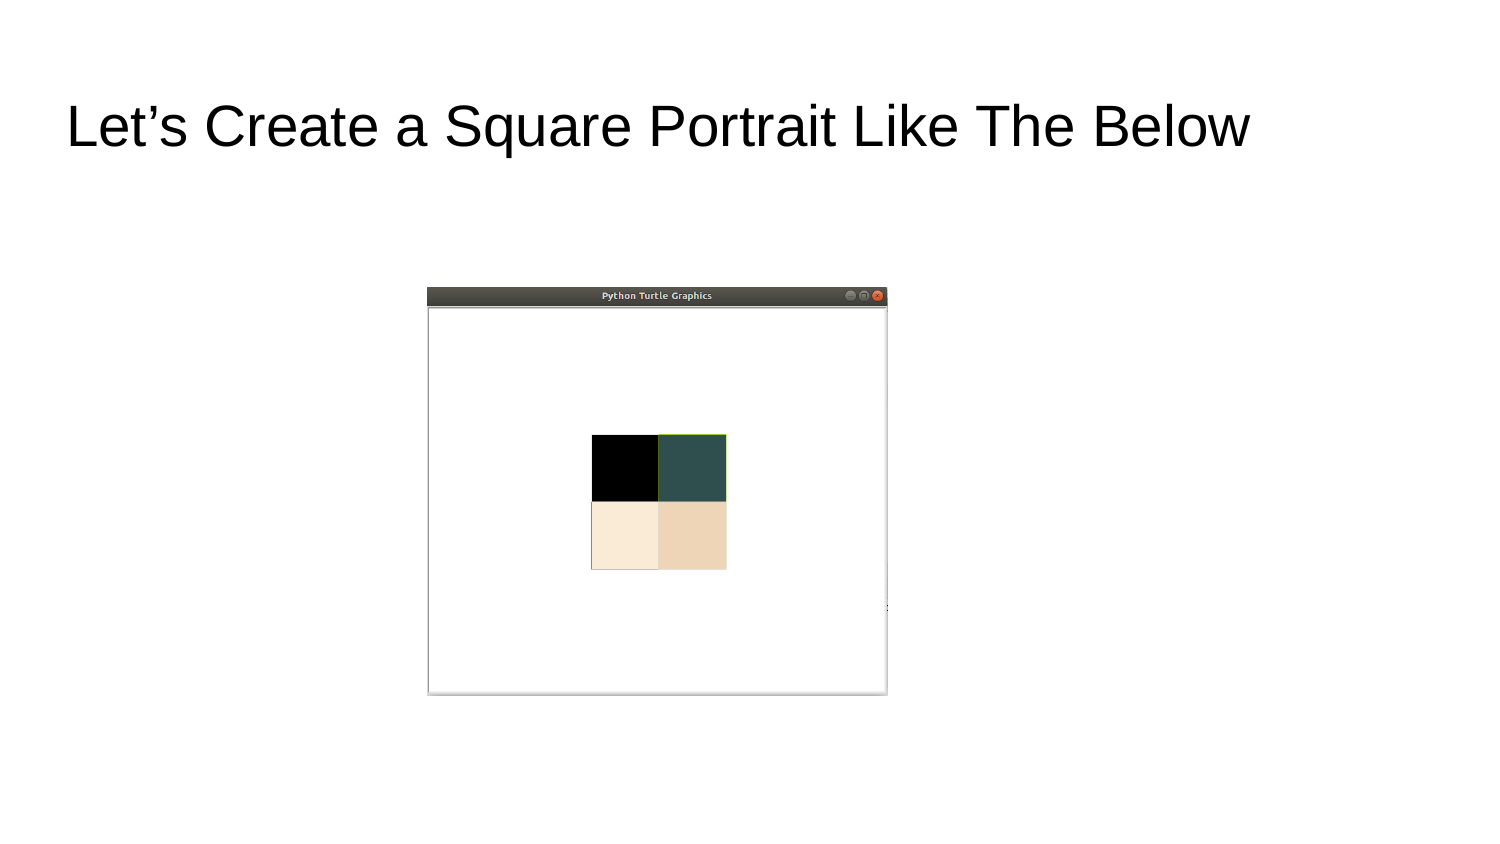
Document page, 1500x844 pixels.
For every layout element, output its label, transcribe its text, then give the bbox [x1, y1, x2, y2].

picture [197, 231, 1119, 750]
title Let’s Create a Square Portrait Like The Below [51, 72, 1449, 167]
